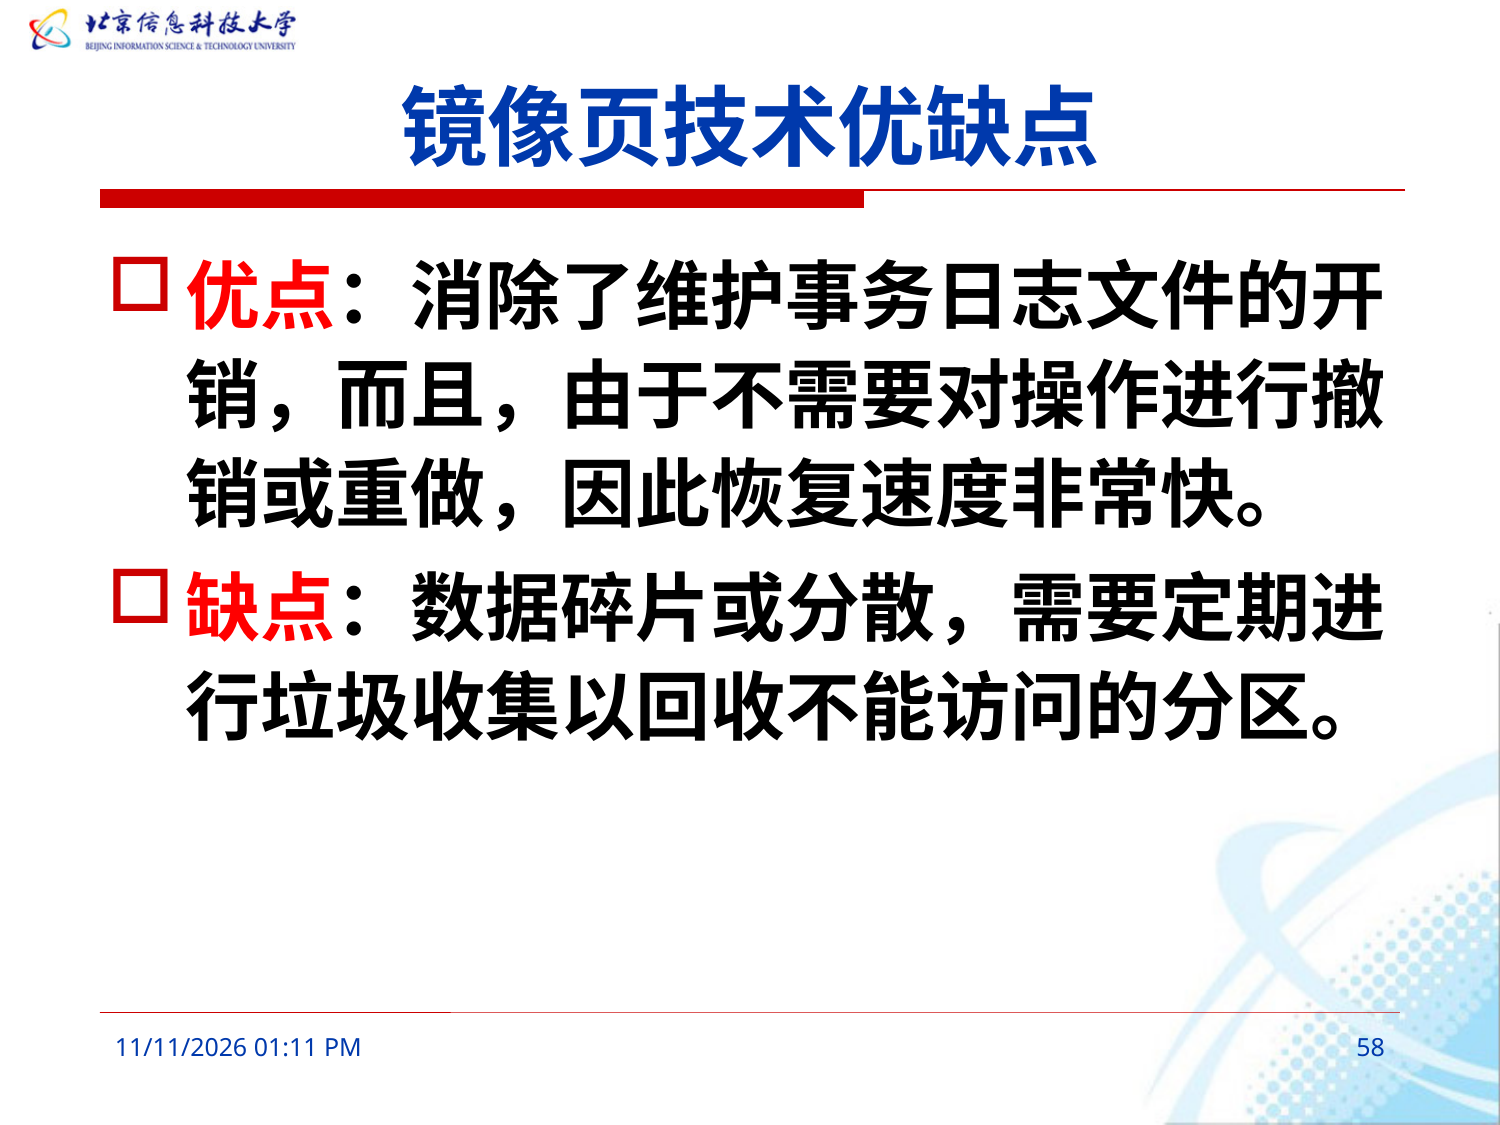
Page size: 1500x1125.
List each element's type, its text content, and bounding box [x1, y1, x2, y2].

list 优点：消除了维护事务日志文件的开销，而且，由于不需要对操作进行撤销或重做，因此恢复速度非常快。 缺点：数据碎片或分散，需要定期进行垃圾收集以回收不能访问的分区。 [92, 231, 1406, 1000]
slide_number 58 [1074, 1024, 1401, 1103]
picture [0, 0, 1500, 1125]
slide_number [99, 1024, 432, 1103]
title 镜像页技术优缺点 [93, 49, 1407, 185]
